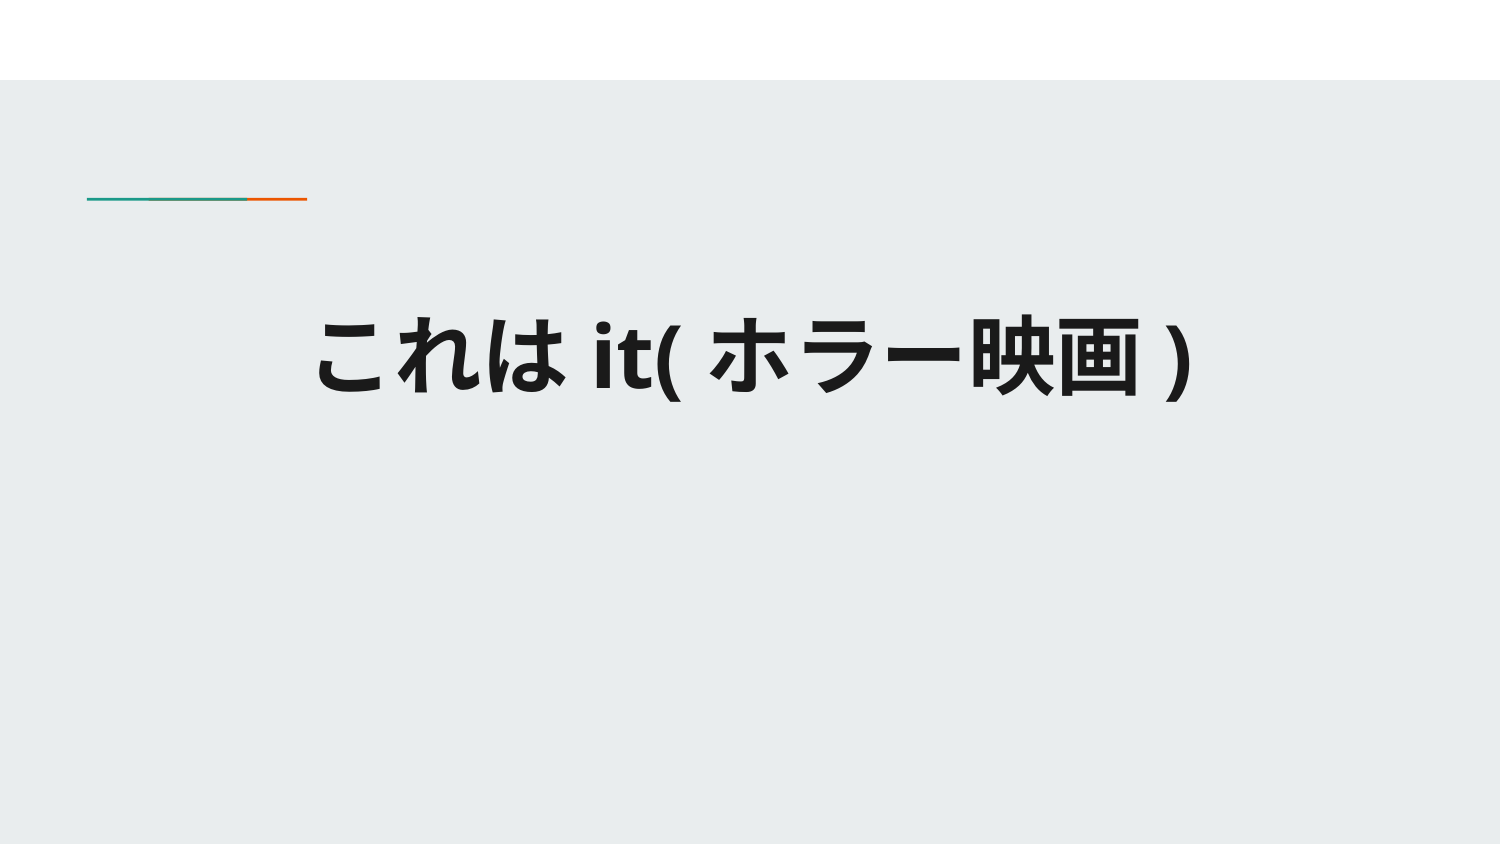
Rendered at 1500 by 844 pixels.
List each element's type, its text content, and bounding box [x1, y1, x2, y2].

title これはit(ホラー映画) [119, 216, 1381, 490]
